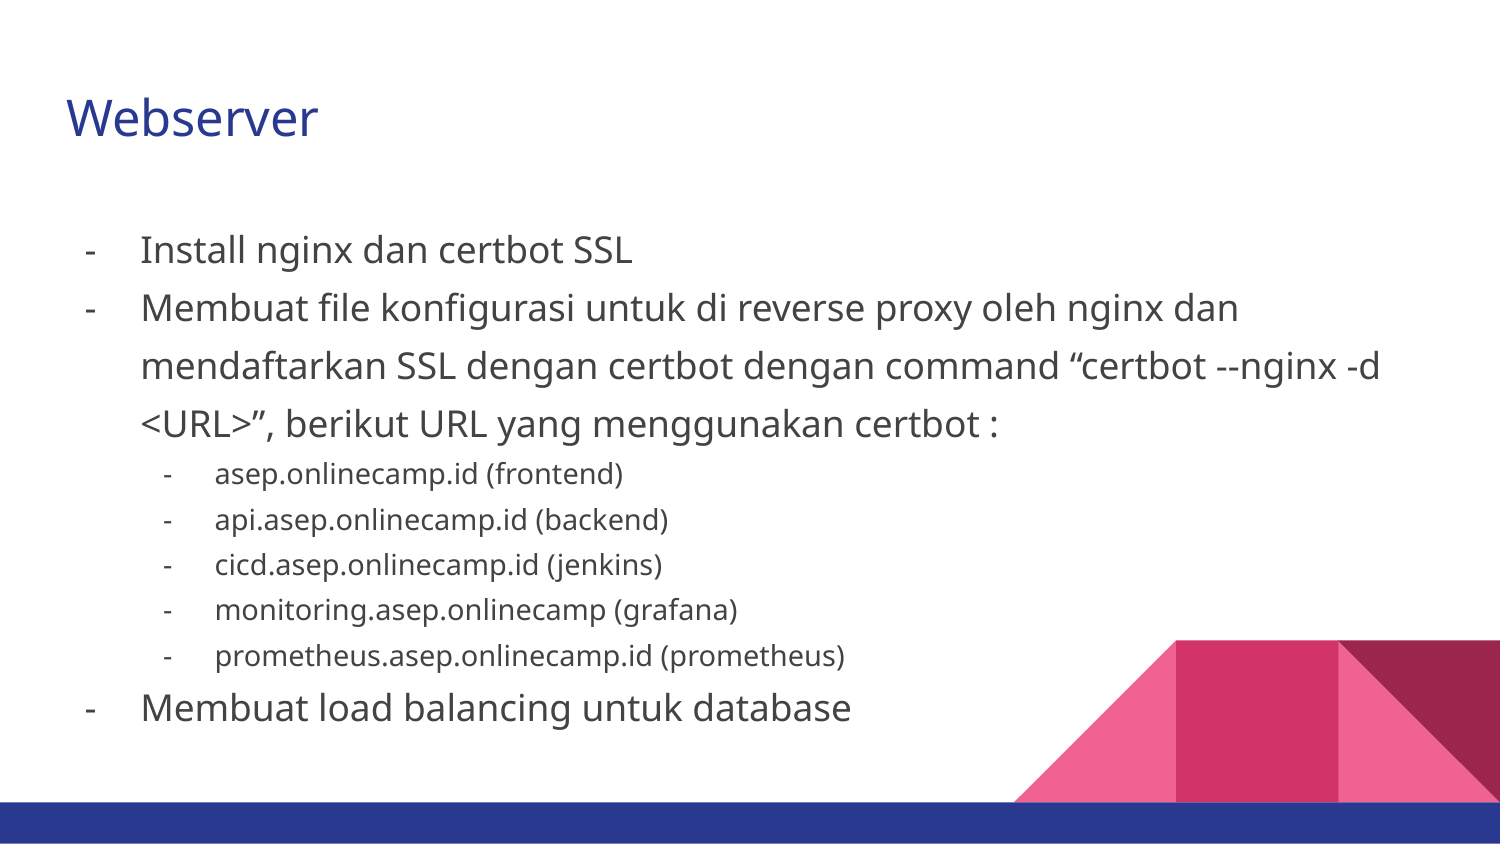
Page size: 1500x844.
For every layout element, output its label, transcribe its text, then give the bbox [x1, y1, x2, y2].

title Webserver [51, 67, 1449, 167]
list Install nginx dan certbot SSL Membuat file konfigurasi untuk di reverse proxy oleh nginx dan mendaftarkan SSL dengan certbot dengan command “certbot --nginx -d <URL>”, berikut URL yang menggunakan certbot : asep.onlinecamp.id (frontend) api.asep.onlinecamp.id (backend) cicd.asep.onlinecamp.id (jenkins) monitoring.asep.onlinecamp (grafana) prometheus.asep.onlinecamp.id (prometheus) Membuat load balancing untuk database [51, 201, 1449, 750]
